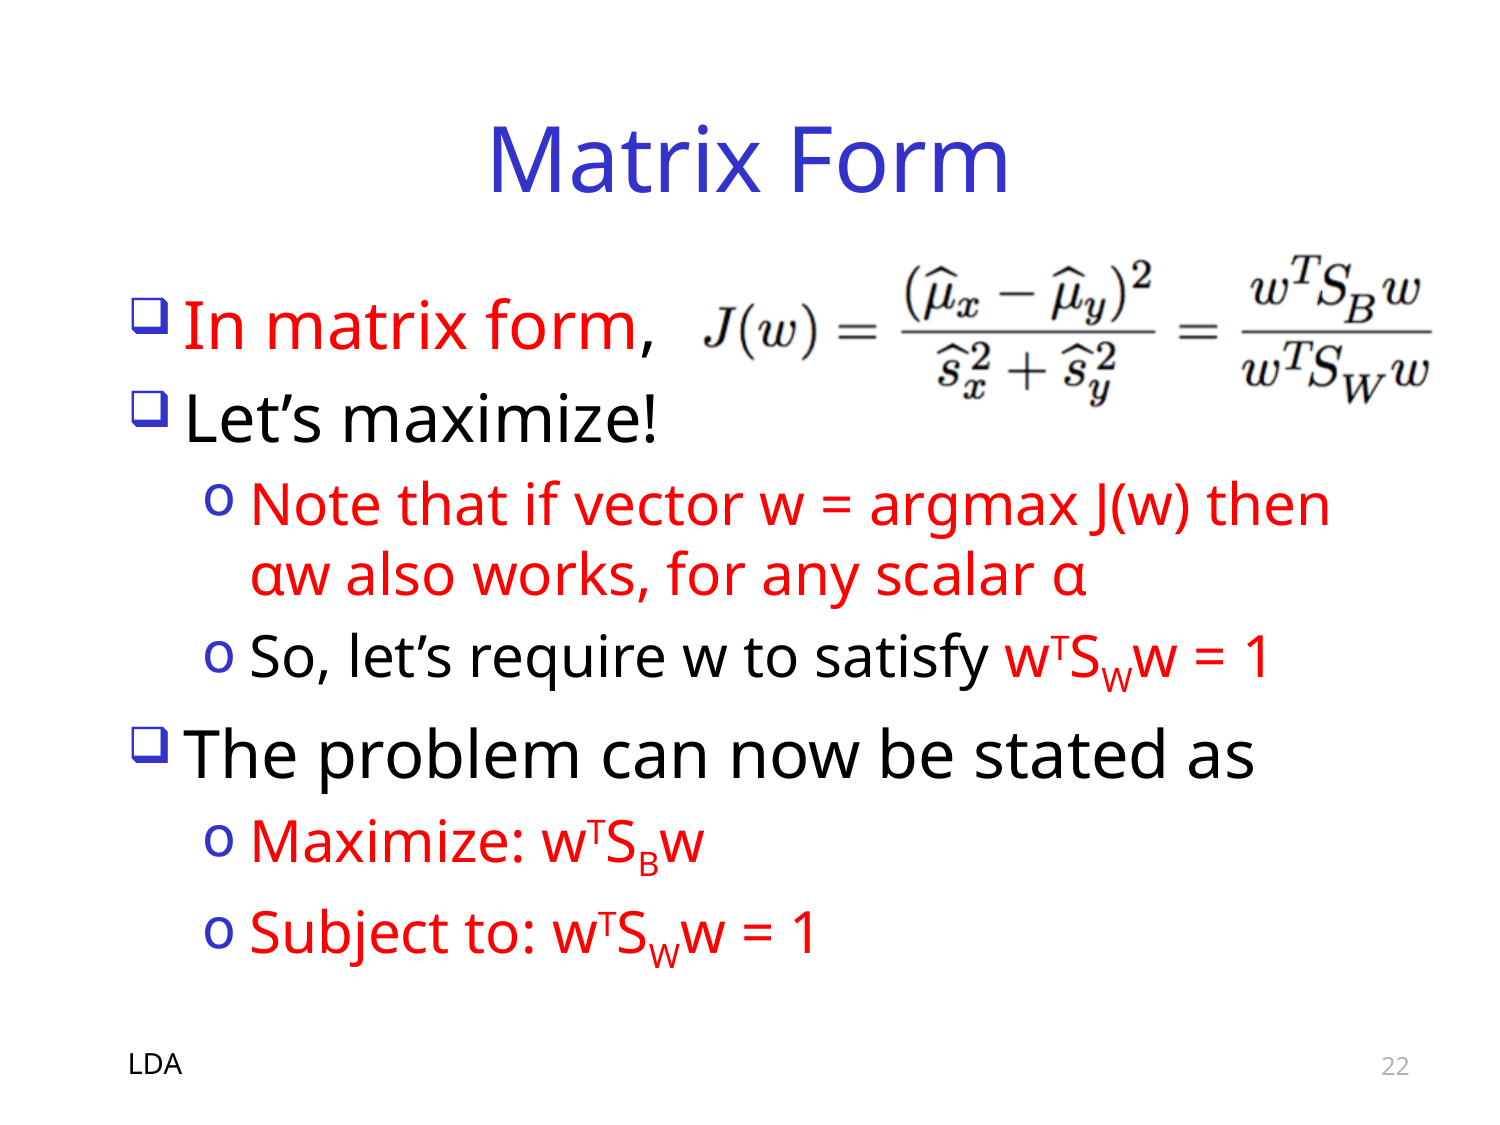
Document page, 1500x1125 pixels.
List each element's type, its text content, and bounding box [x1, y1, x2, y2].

picture [699, 244, 1451, 413]
footer LDA [112, 1037, 776, 1101]
title Matrix Form [112, 62, 1388, 251]
slide_number 22 [1074, 1037, 1425, 1098]
list In matrix form, Let’s maximize! Note that if vector w = argmax J(w) then αw also works, for any scalar α So, let’s require w to satisfy wTSWw = 1 The problem can now be stated as Maximize: wTSBw Subject to: wTSWw = 1 [112, 274, 1401, 1001]
